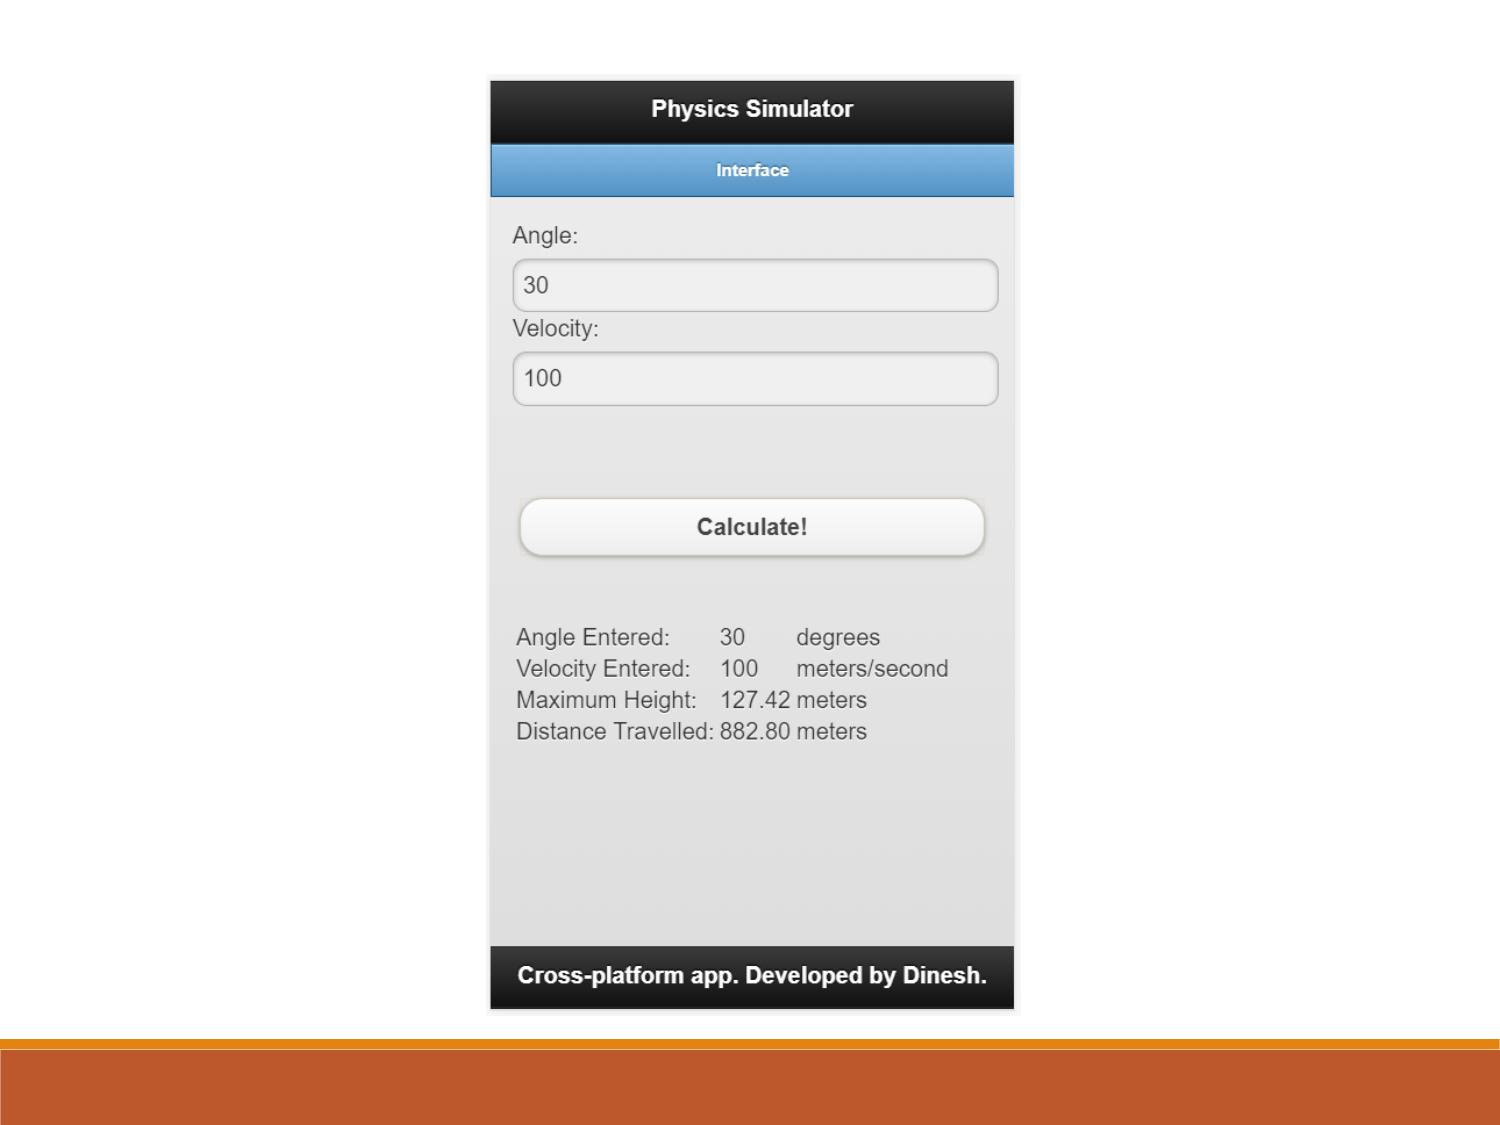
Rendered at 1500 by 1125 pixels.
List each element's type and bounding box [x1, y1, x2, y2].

picture [486, 74, 1022, 1017]
